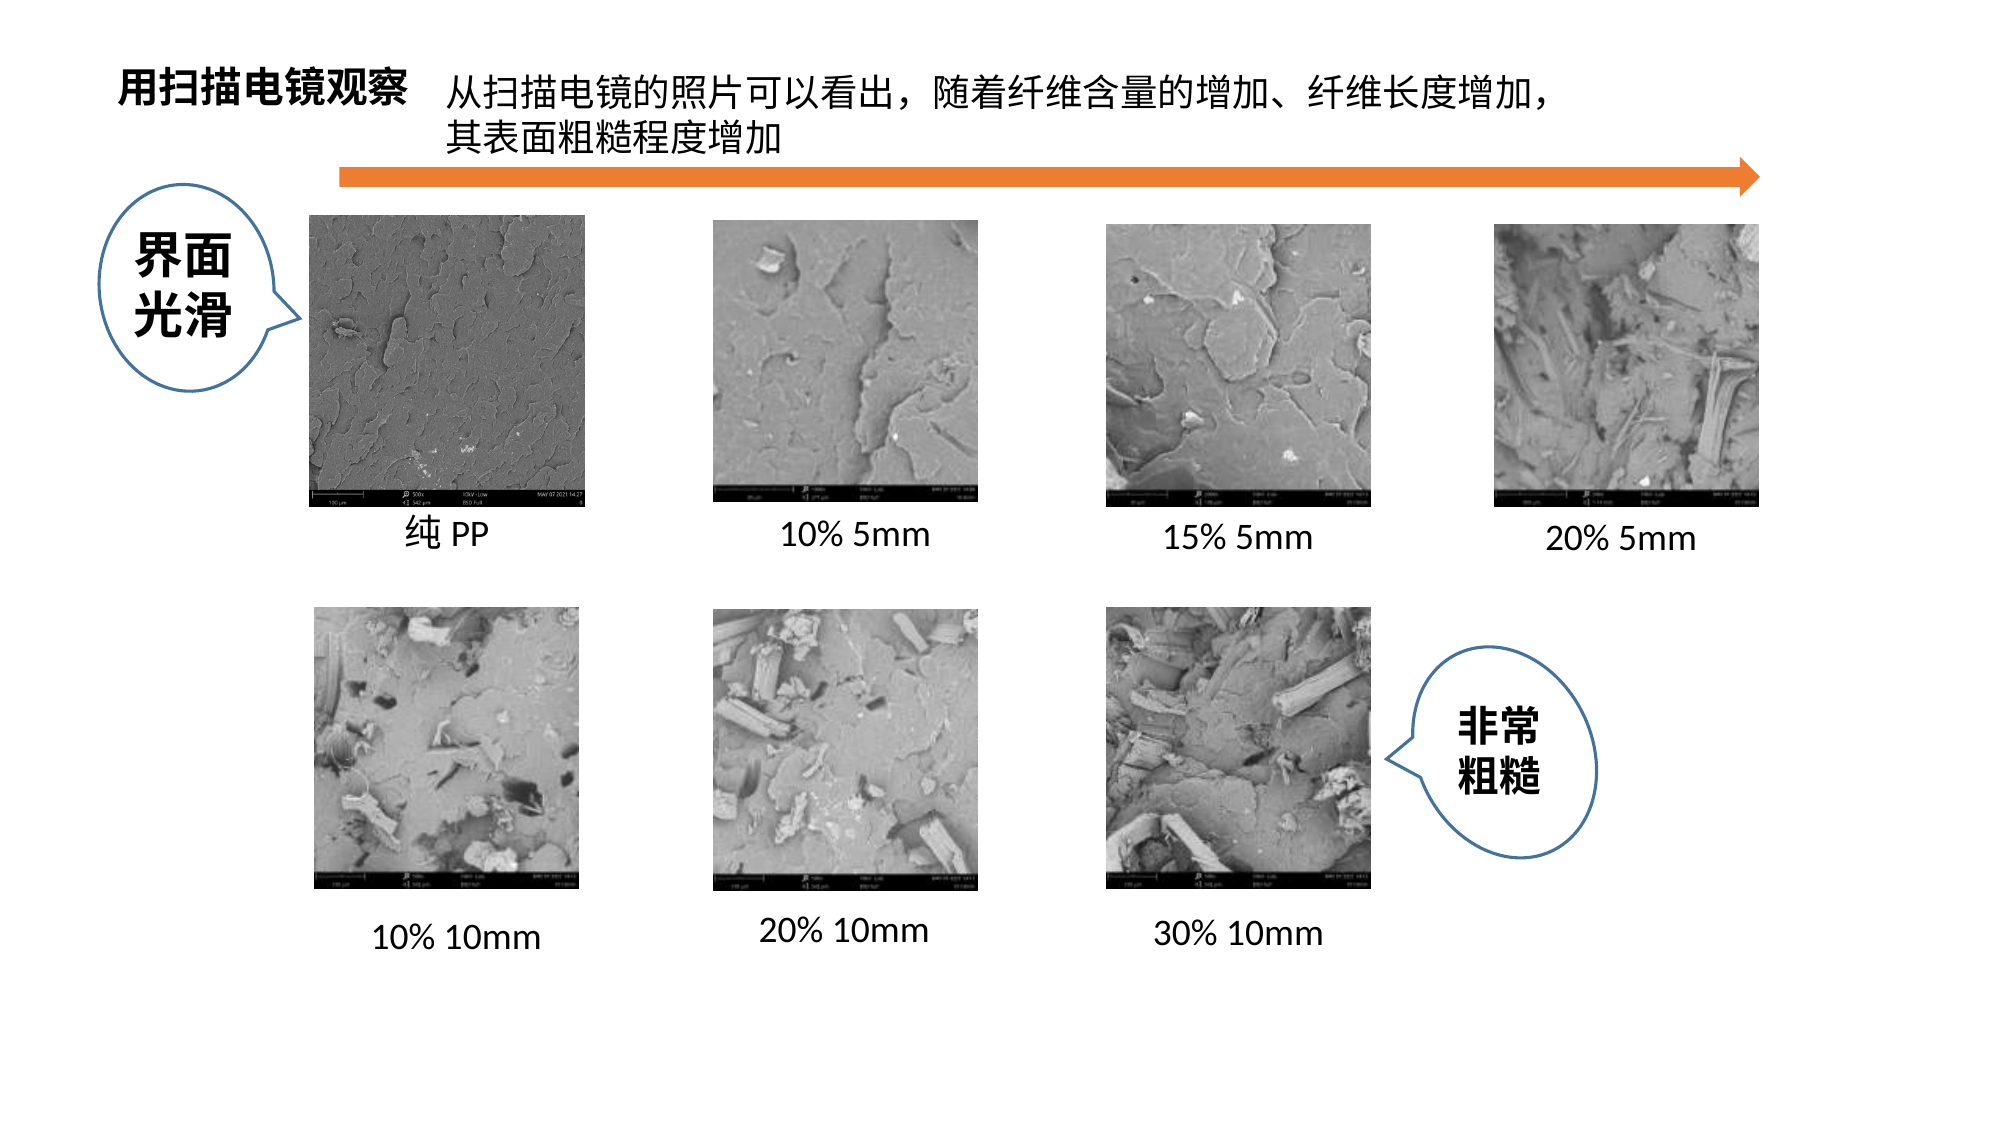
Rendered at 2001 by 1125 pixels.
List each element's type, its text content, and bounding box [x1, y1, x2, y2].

picture [713, 609, 978, 891]
text_box [98, 218, 302, 393]
text_box [120, 183, 248, 215]
text_box 15% 5mm [1147, 507, 1330, 565]
picture [1106, 224, 1371, 507]
text_box 10% 10mm [355, 904, 557, 965]
text_box 非常粗糙 [1442, 691, 1567, 807]
text_box [1384, 645, 1598, 859]
text_box 10% 5mm [764, 502, 947, 562]
text_box 用扫描电镜观察 [102, 53, 425, 118]
picture [309, 215, 585, 507]
picture [713, 220, 978, 502]
picture [1494, 224, 1759, 507]
text_box 20% 5mm [1530, 507, 1713, 566]
text_box 30% 10mm [1138, 900, 1340, 961]
picture [314, 607, 579, 890]
picture [1106, 607, 1371, 890]
text_box 界面光滑 [118, 215, 255, 351]
text_box 20% 10mm [743, 897, 945, 957]
text_box 纯PP [389, 507, 505, 562]
text_box [339, 156, 1761, 198]
text_box 从扫描电镜的照片可以看出，随着纤维含量的增加、纤维长度增加，其表面粗糙程度增加 [430, 61, 1559, 166]
